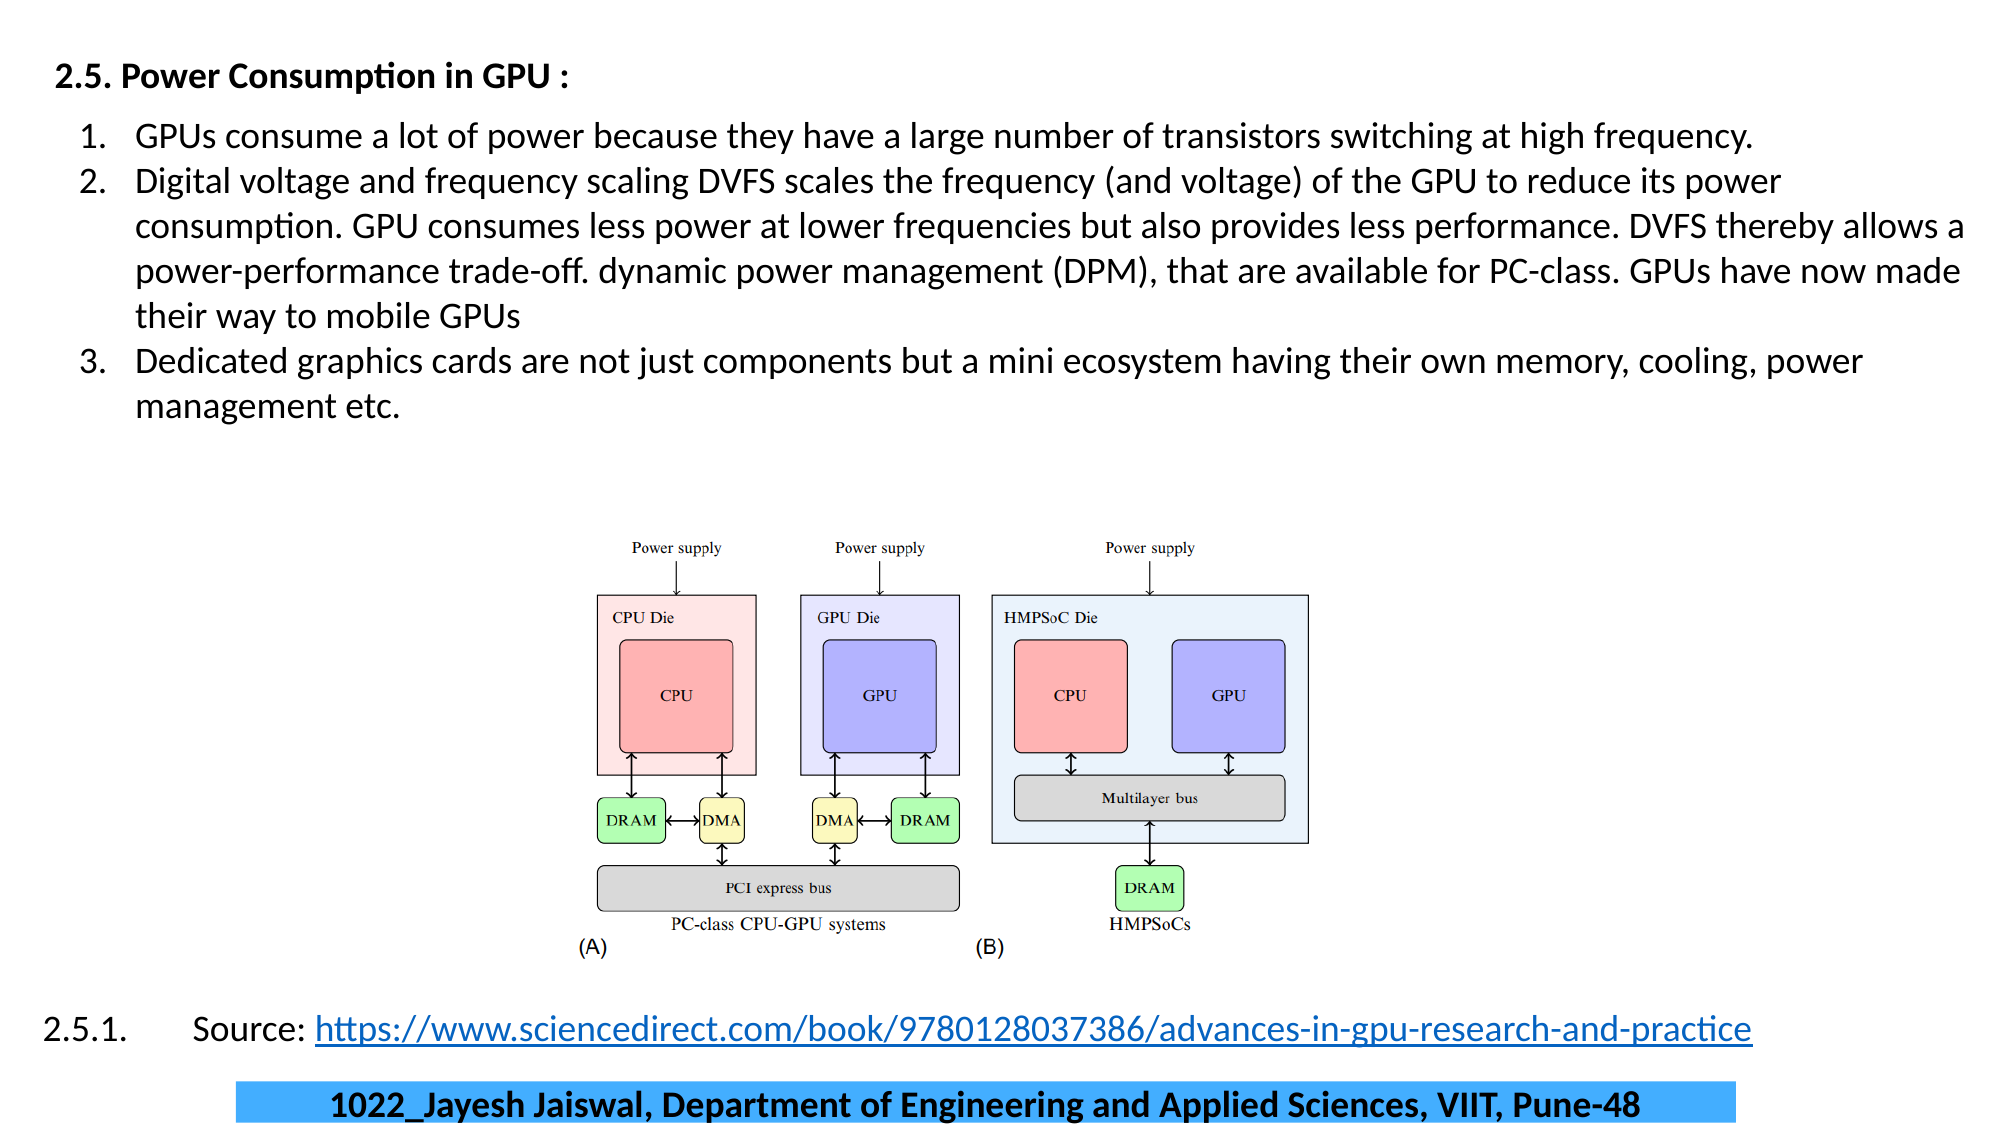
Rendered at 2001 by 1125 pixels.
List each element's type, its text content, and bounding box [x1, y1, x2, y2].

text_box 2.5. Power Consumption in GPU : [39, 43, 1040, 104]
text_box 2.5.1. Source: https://www.sciencedirect.com/book/9780128037386/advances-in-gpu-research-and-practice [27, 996, 2000, 1057]
picture [558, 511, 1342, 969]
text_box GPUs consume a lot of power because they have a large number of transistors switching at high frequency. Digital voltage and frequency scaling DVFS scales the frequency (and voltage) of the GPU to reduce its power consumption. GPU consumes less power at lower frequencies but also provides less performance. DVFS thereby allows a power-performance trade-off. dynamic power management (DPM), that are available for PC-class. GPUs have now made their way to mobile GPUs Dedicated graphics cards are not just components but a mini ecosystem having their own memory, cooling, power management etc. [63, 104, 1989, 434]
text_box 1022_Jayesh Jaiswal, Department of Engineering and Applied Sciences, VIIT, Pune-48 [235, 1080, 1737, 1124]
